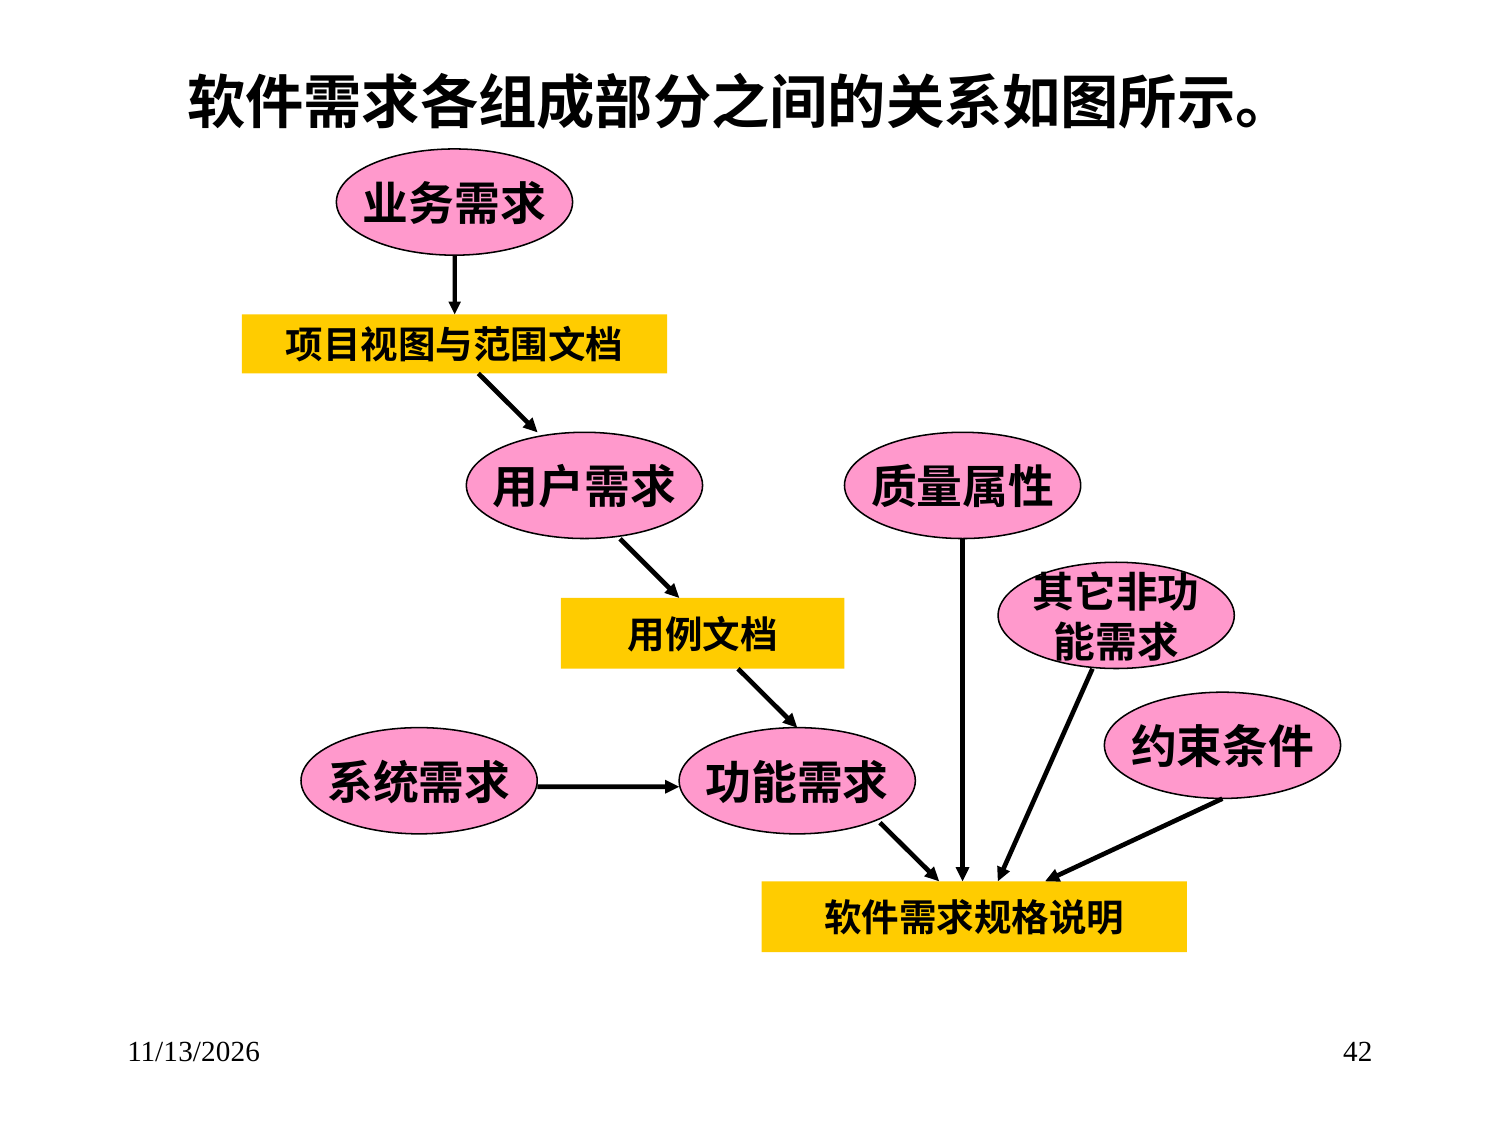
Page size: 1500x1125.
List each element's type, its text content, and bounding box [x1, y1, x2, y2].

title 软件需求各组成部分之间的关系如图所示。 [112, 54, 1388, 126]
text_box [241, 148, 1341, 953]
text_box [1074, 1024, 1388, 1100]
text_box [112, 1024, 425, 1100]
